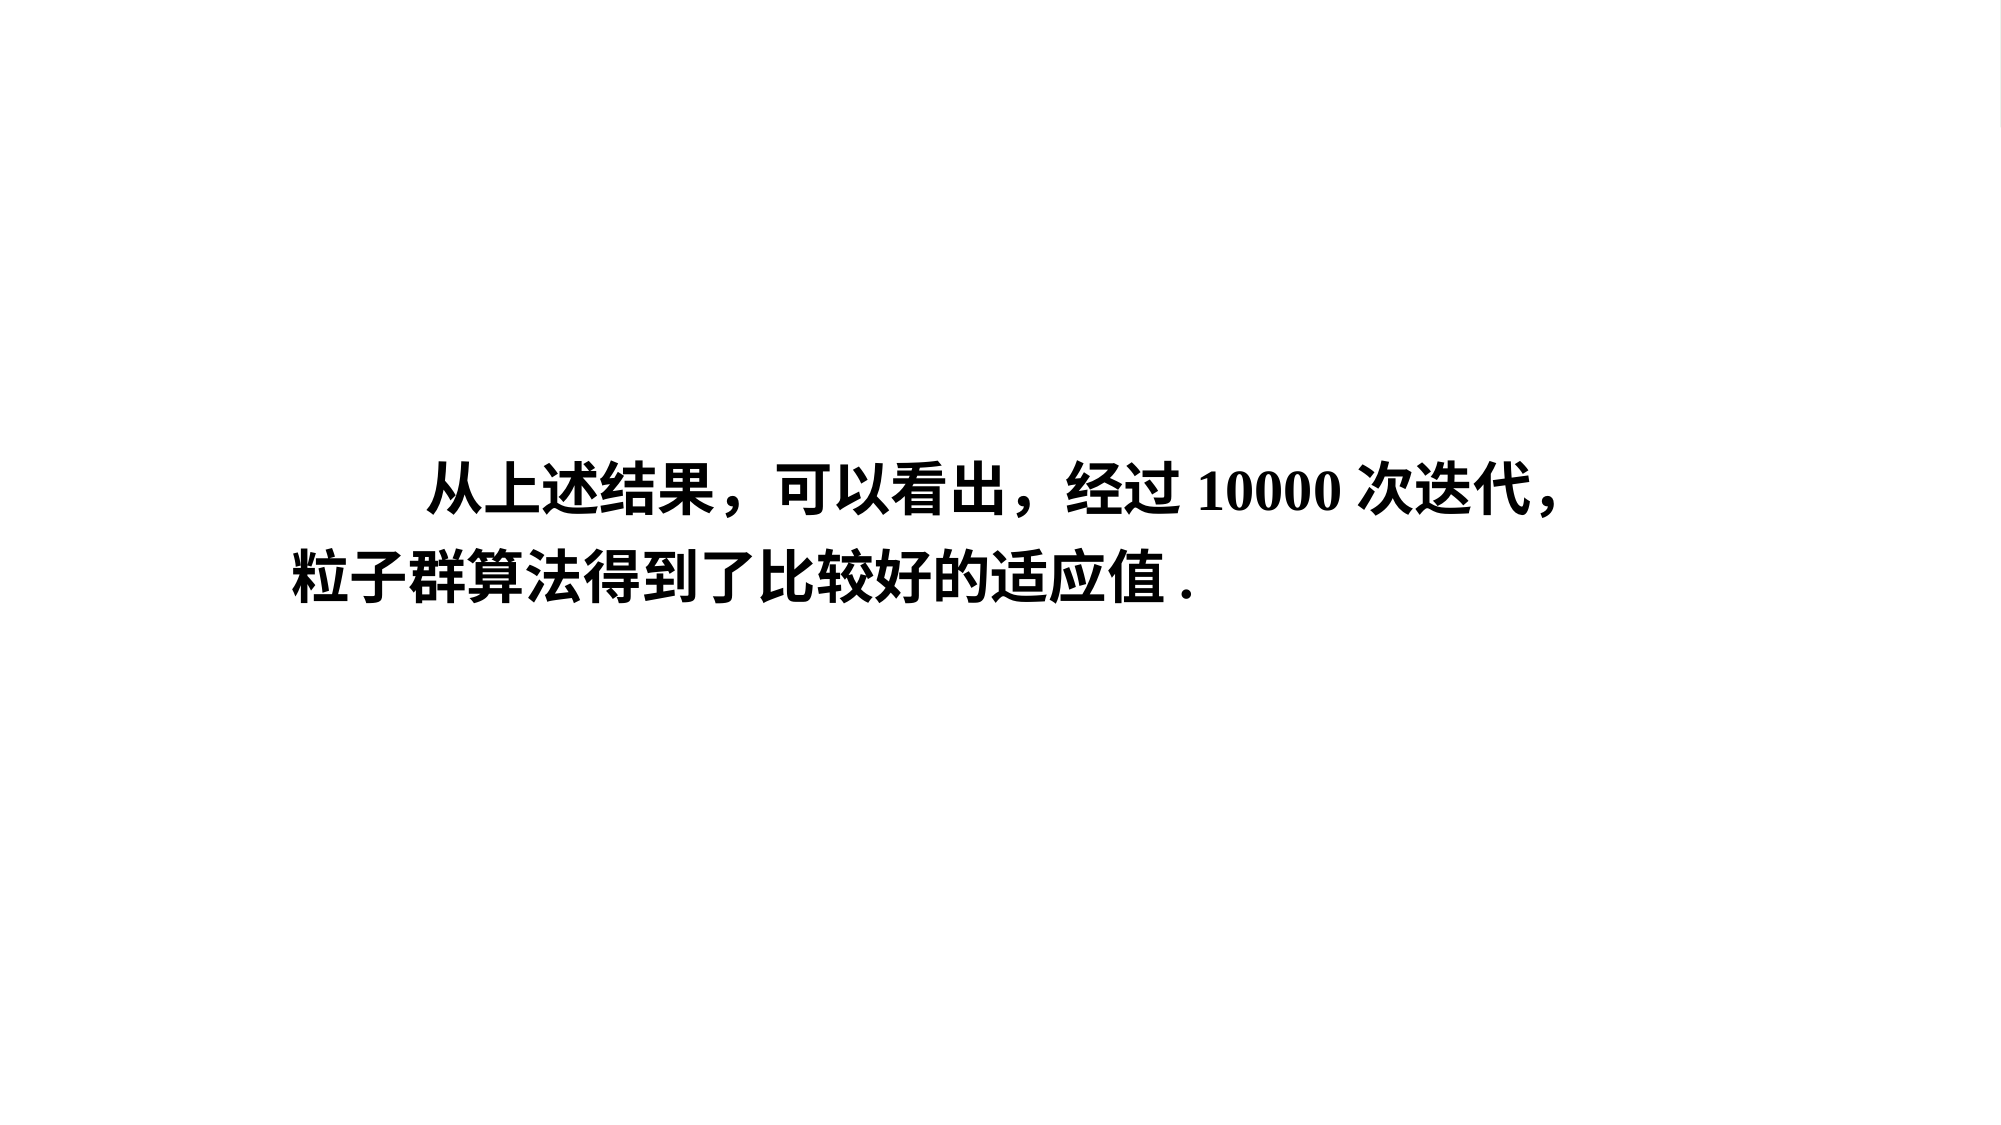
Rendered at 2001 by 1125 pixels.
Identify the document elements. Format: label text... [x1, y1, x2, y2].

text_box 从上述结果，可以看出，经过10000次迭代， 粒子群算法得到了比较好的适应值. [277, 427, 1605, 618]
